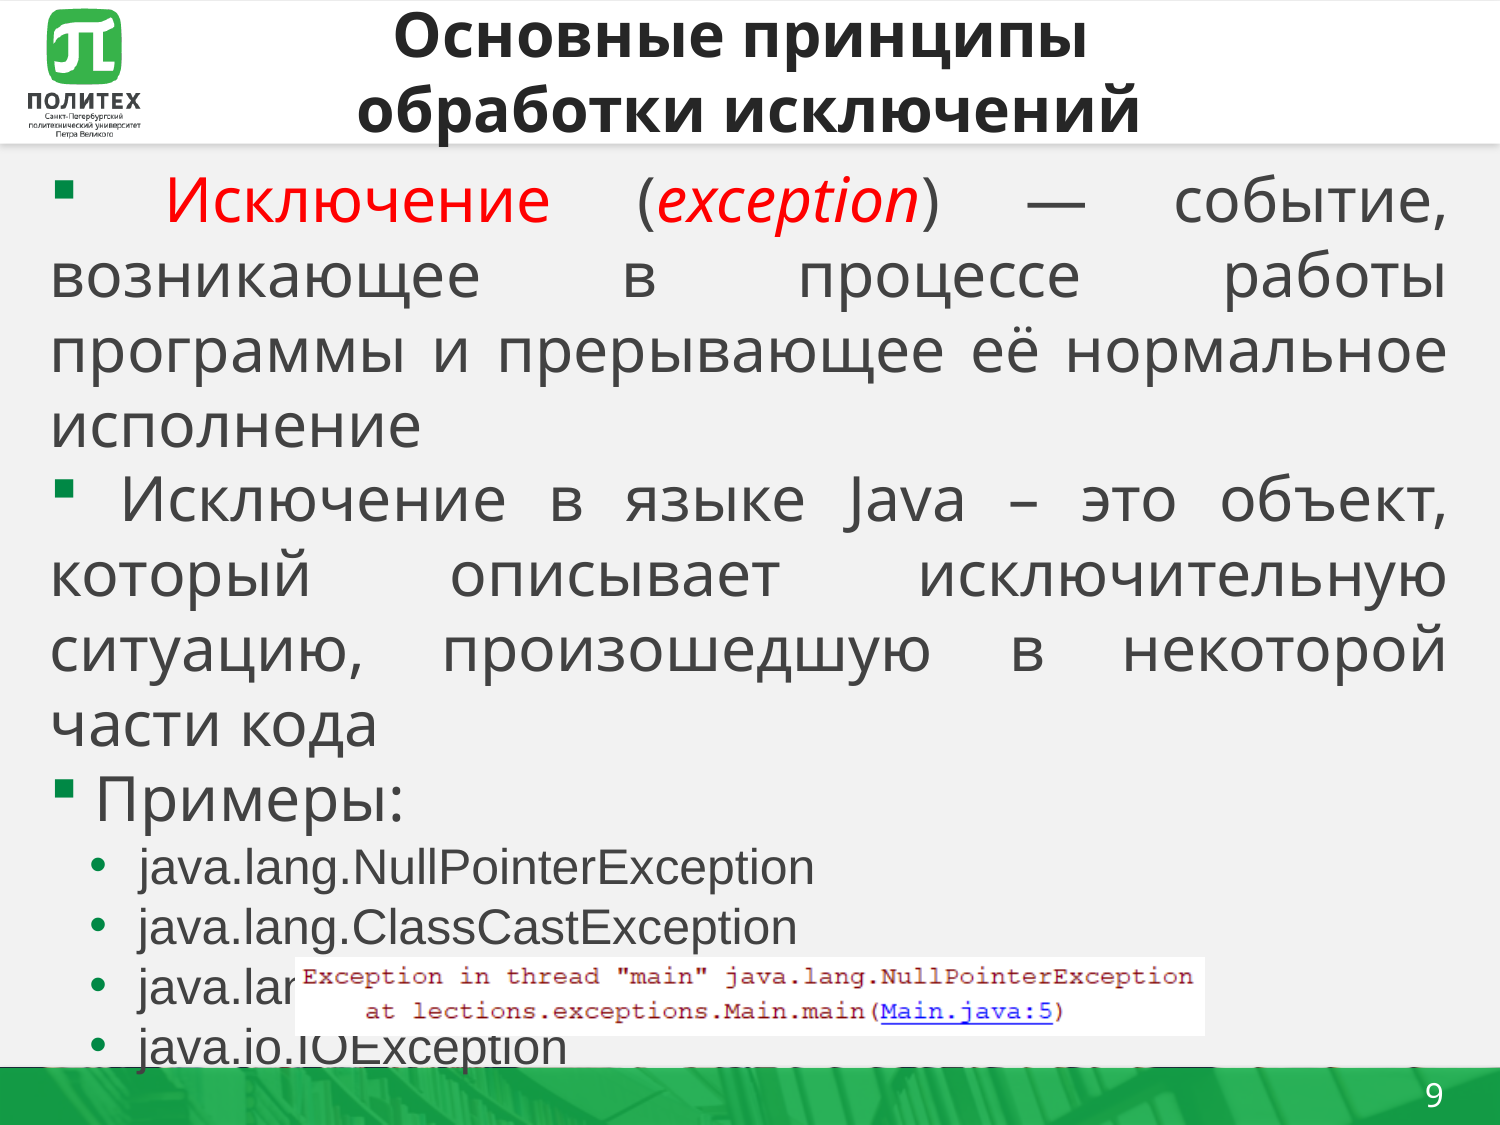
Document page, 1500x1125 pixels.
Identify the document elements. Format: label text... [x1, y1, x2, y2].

picture [295, 957, 1205, 1036]
picture [4, 142, 169, 151]
text_box Исключение (exception) — событие, возникающее в процессе работы программы и прерывающее её нормальное исполнение Исключение в языке Java – это объект, который описывает исключительную ситуацию, произошедшую в некоторой части кода Примеры: java.lang.NullPointerException java.lang.ClassCastException java.lang.OutOfMemoryError java.io.IOException [35, 152, 1465, 1125]
title Основные принципы обработки исключений [0, 0, 1500, 142]
